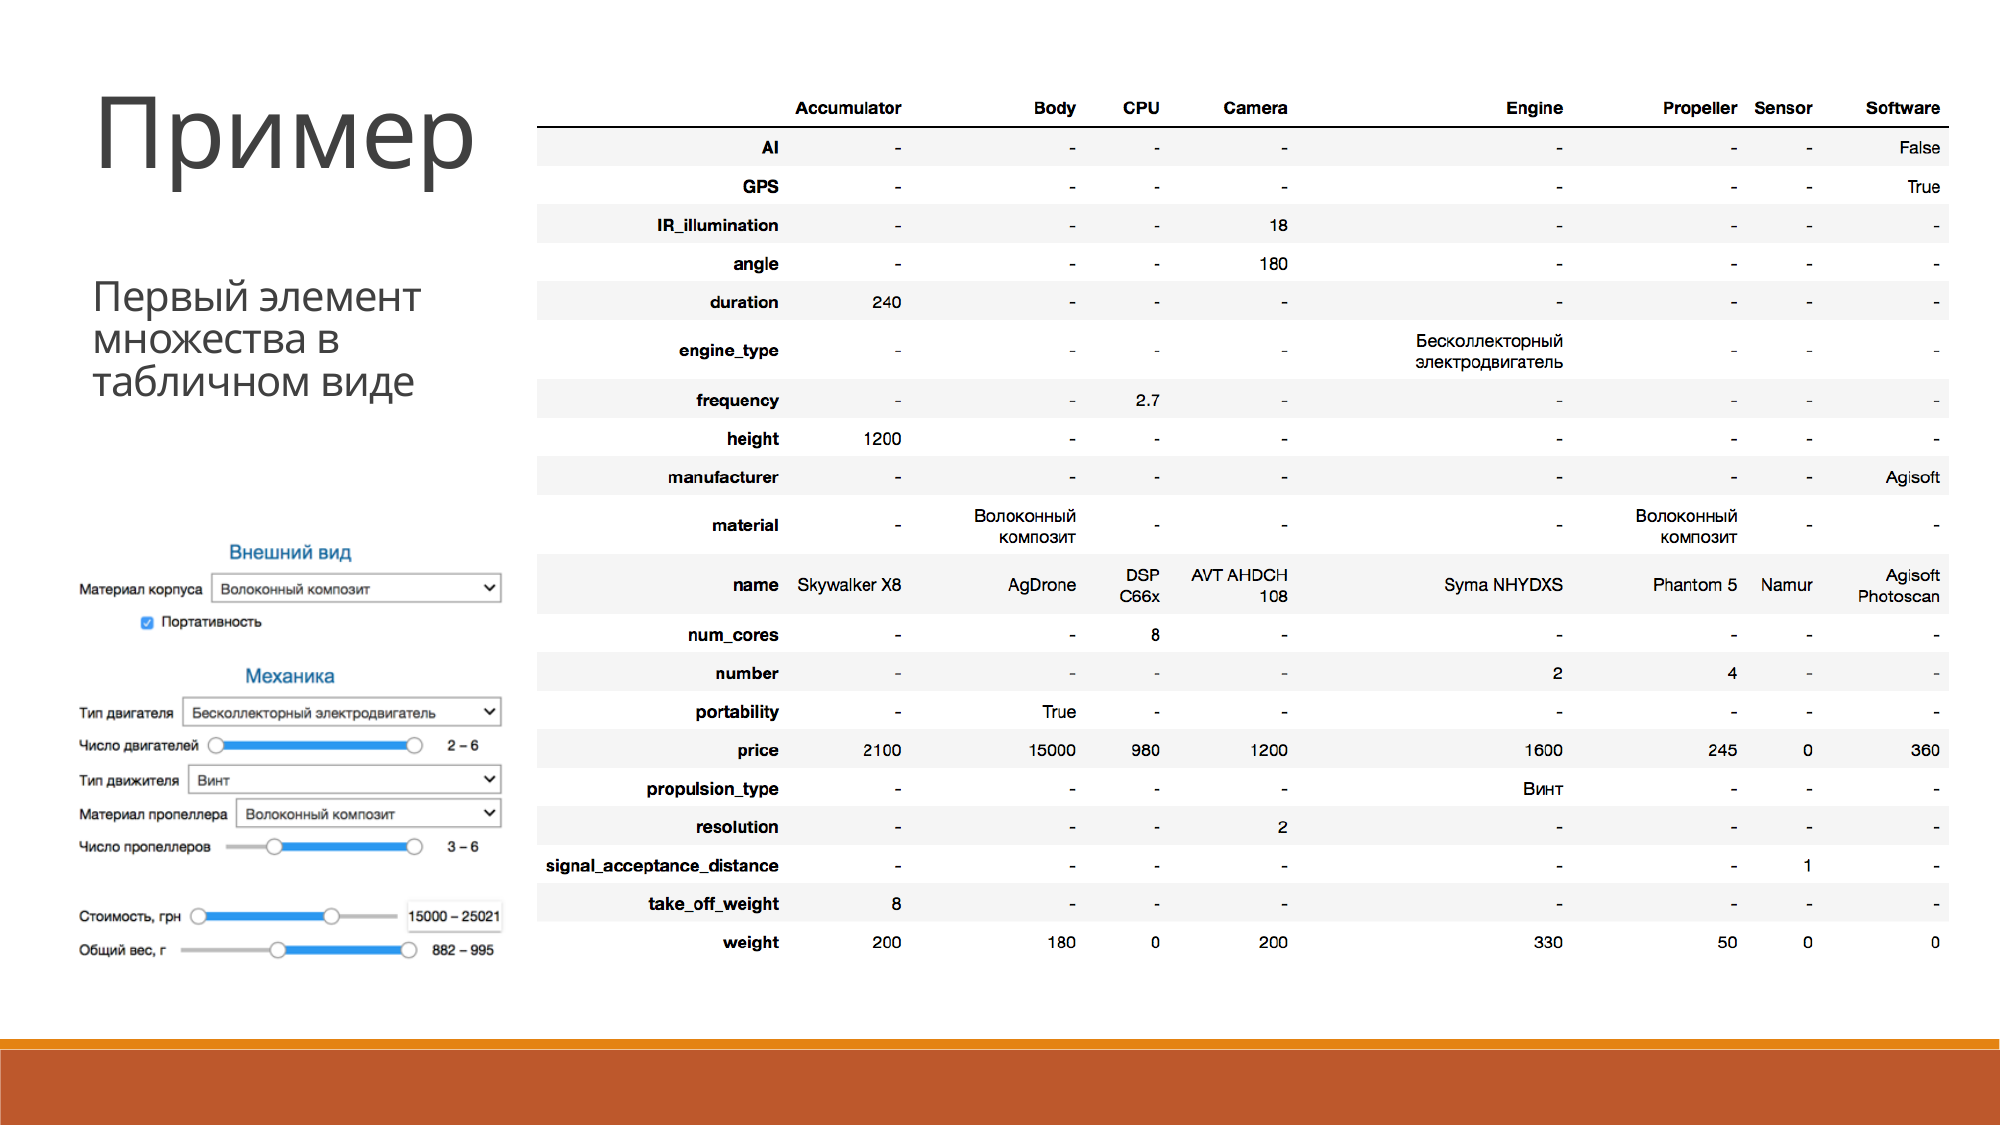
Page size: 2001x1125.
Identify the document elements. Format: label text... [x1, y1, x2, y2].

text_box Первый элемент множества в табличном виде [78, 270, 522, 423]
picture [68, 79, 1958, 979]
text_box Пример [77, 80, 523, 210]
